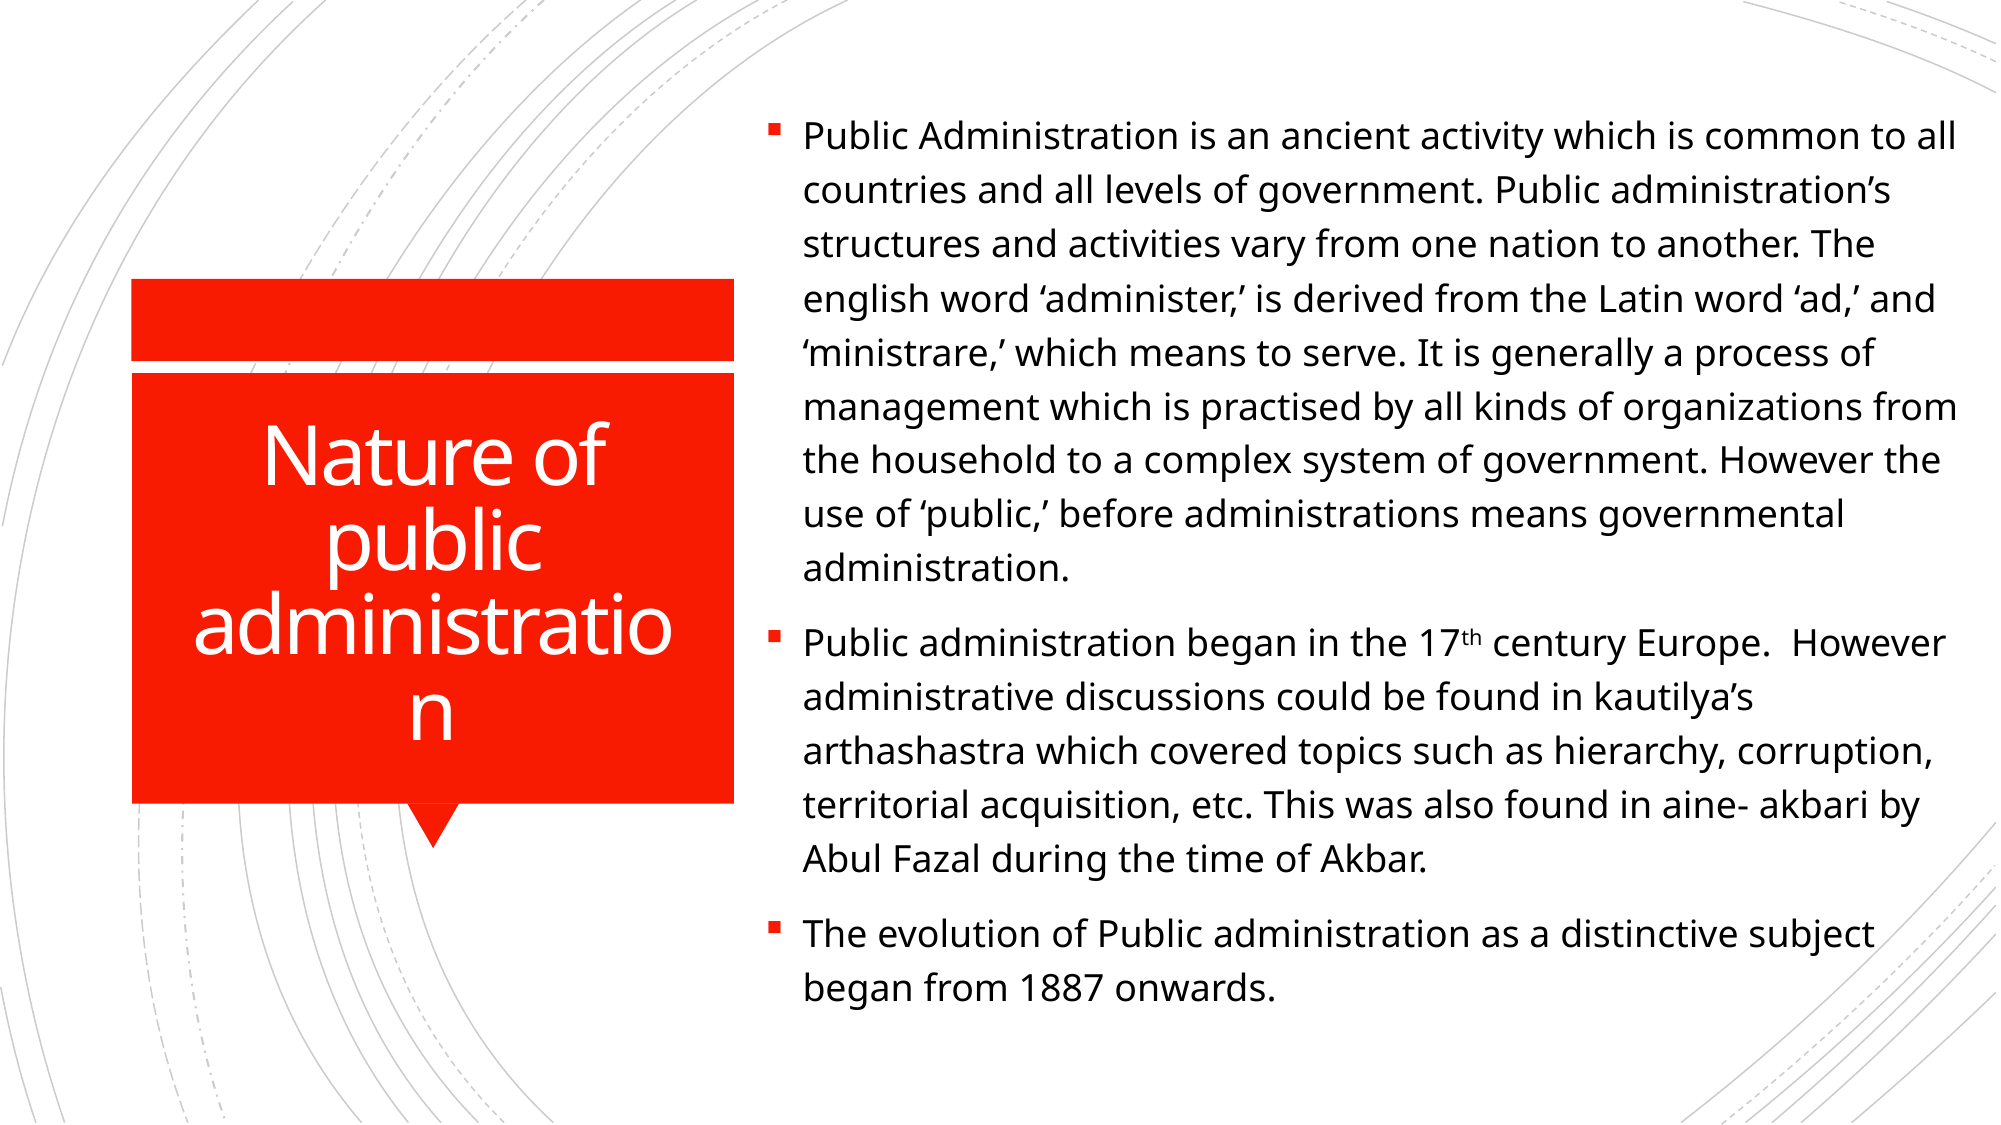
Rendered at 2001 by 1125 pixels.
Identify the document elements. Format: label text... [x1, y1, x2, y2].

list Public Administration is an ancient activity which is common to all countries and all levels of government. Public administration’s structures and activities vary from one nation to another. The english word ‘administer,’ is derived from the Latin word ‘ad,’ and ‘ministrare,’ which means to serve. It is generally a process of management which is practised by all kinds of organizations from the household to a complex system of government. However the use of ‘public,’ before administrations means governmental administration. Public administration began in the 17th century Europe. However administrative discussions could be found in kautilya’s arthashastra which covered topics such as hierarchy, corruption, territorial acquisition, etc. This was also found in aine- akbari by Abul Fazal during the time of Akbar. The evolution of Public administration as a distinctive subject began from 1887 onwards. [750, 12, 2000, 1100]
title Nature of public administration [145, 385, 720, 789]
